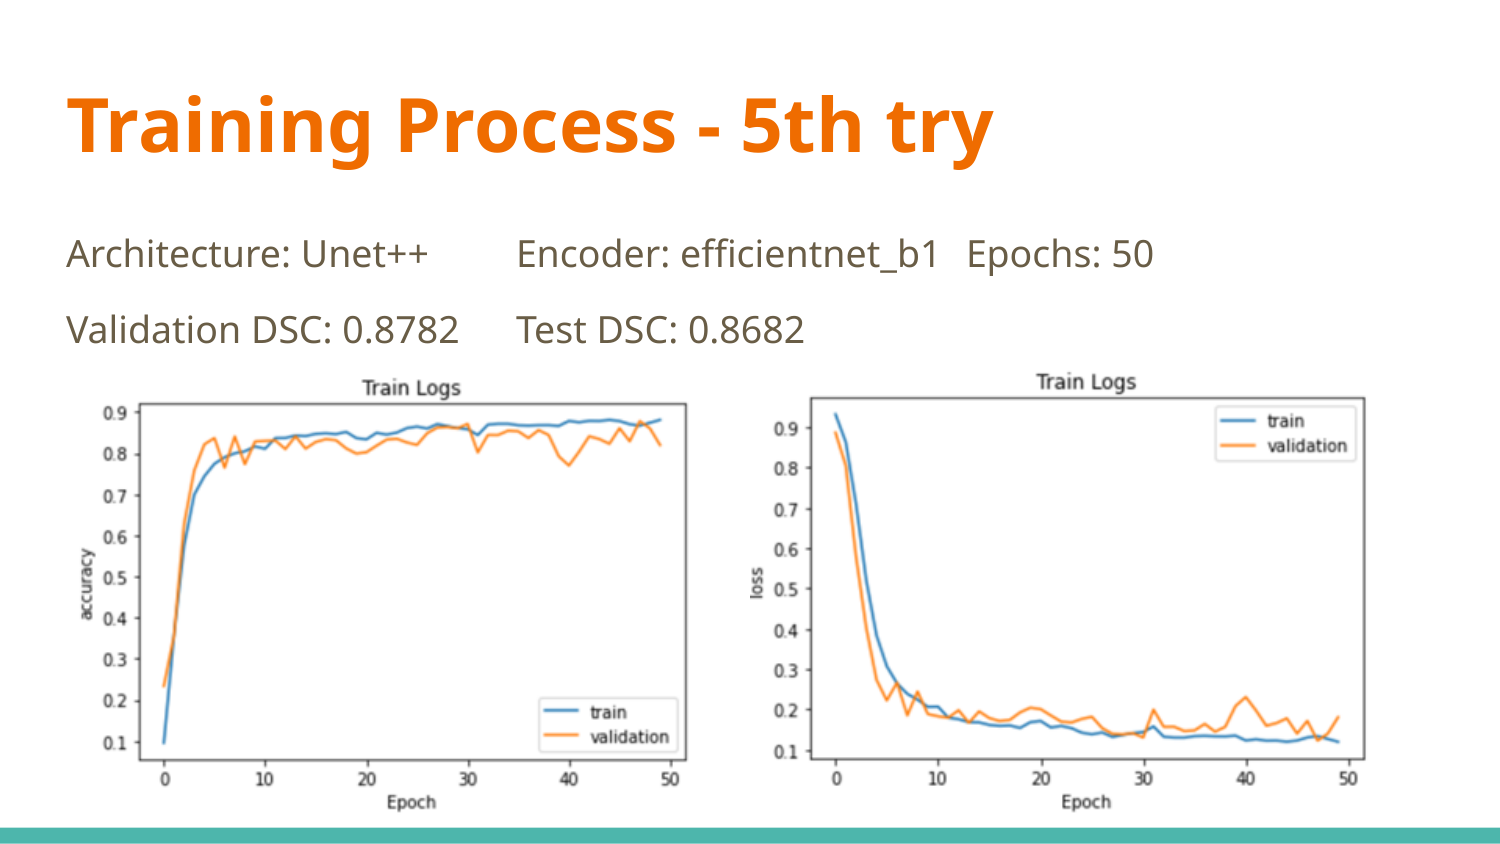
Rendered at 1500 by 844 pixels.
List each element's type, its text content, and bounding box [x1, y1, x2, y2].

picture [74, 361, 713, 825]
title Training Process - 5th try [51, 72, 1449, 189]
list Architecture: Unet++ Encoder: efficientnet_b1 Epochs: 50 Validation DSC: 0.8782 Test DSC: 0.8682 [51, 207, 1449, 750]
picture [749, 348, 1394, 825]
